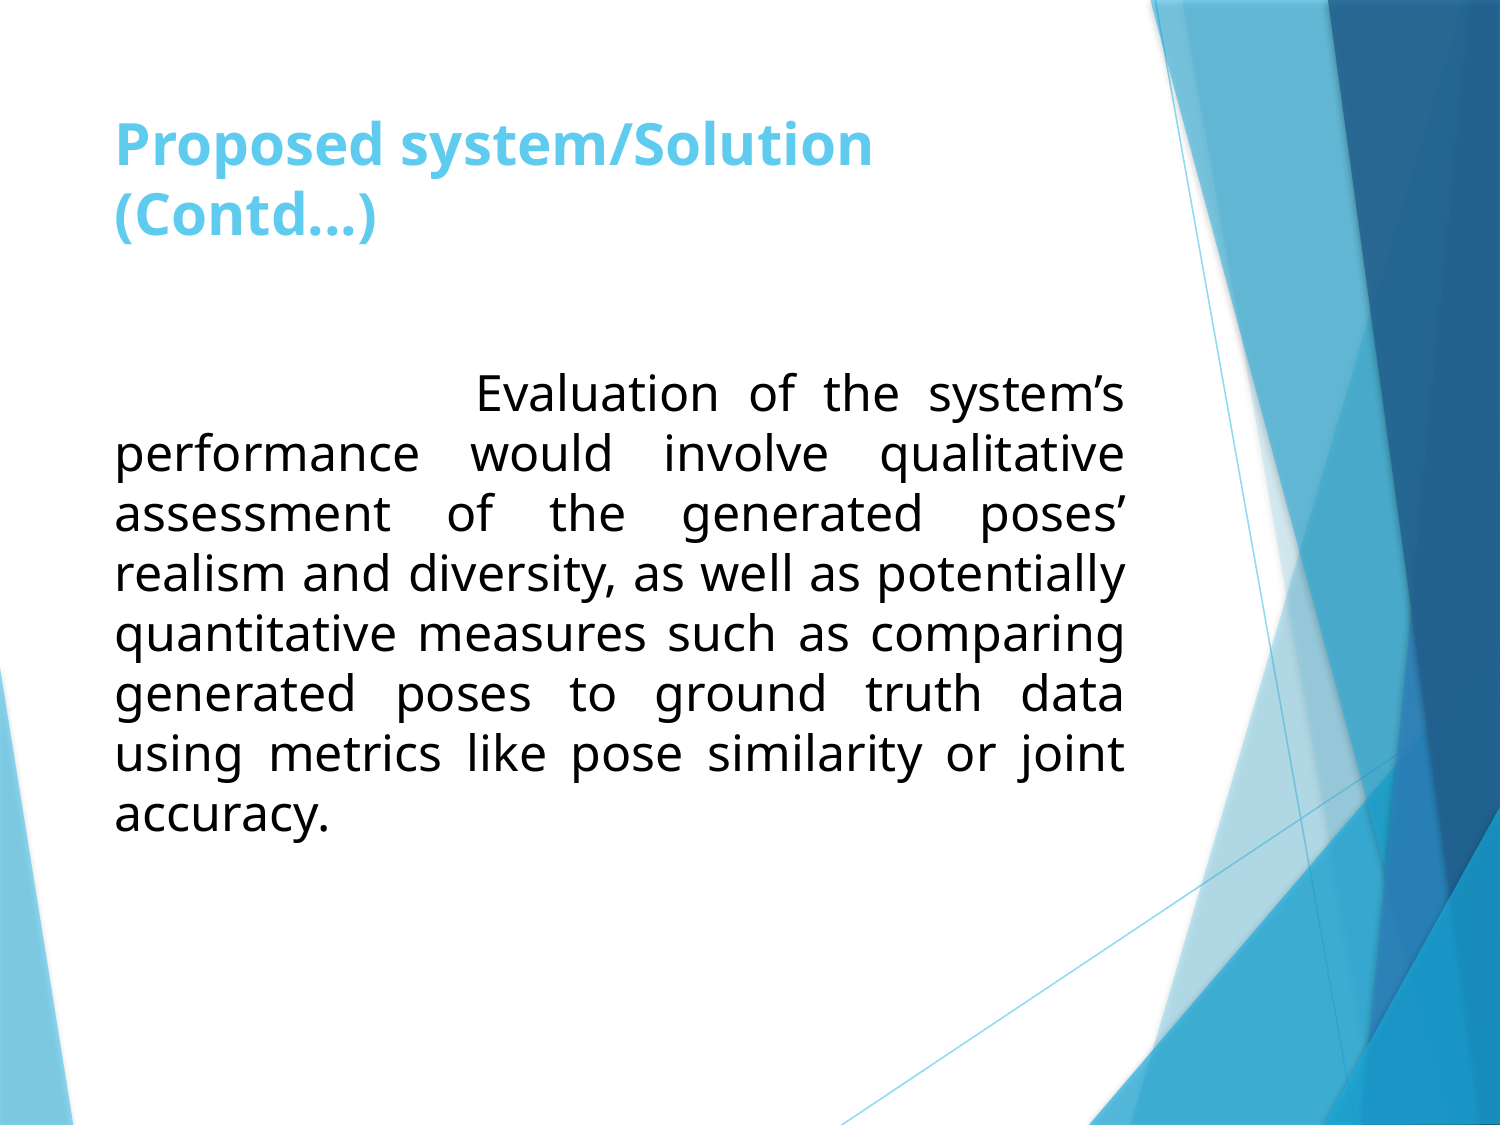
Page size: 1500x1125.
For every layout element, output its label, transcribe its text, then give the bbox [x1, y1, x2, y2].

title Proposed system/Solution (Contd...) [99, 99, 1142, 317]
list Evaluation of the system’s performance would involve qualitative assessment of the generated poses’ realism and diversity, as well as potentially quantitative measures such as comparing generated poses to ground truth data using metrics like pose similarity or joint accuracy. [99, 354, 1142, 992]
